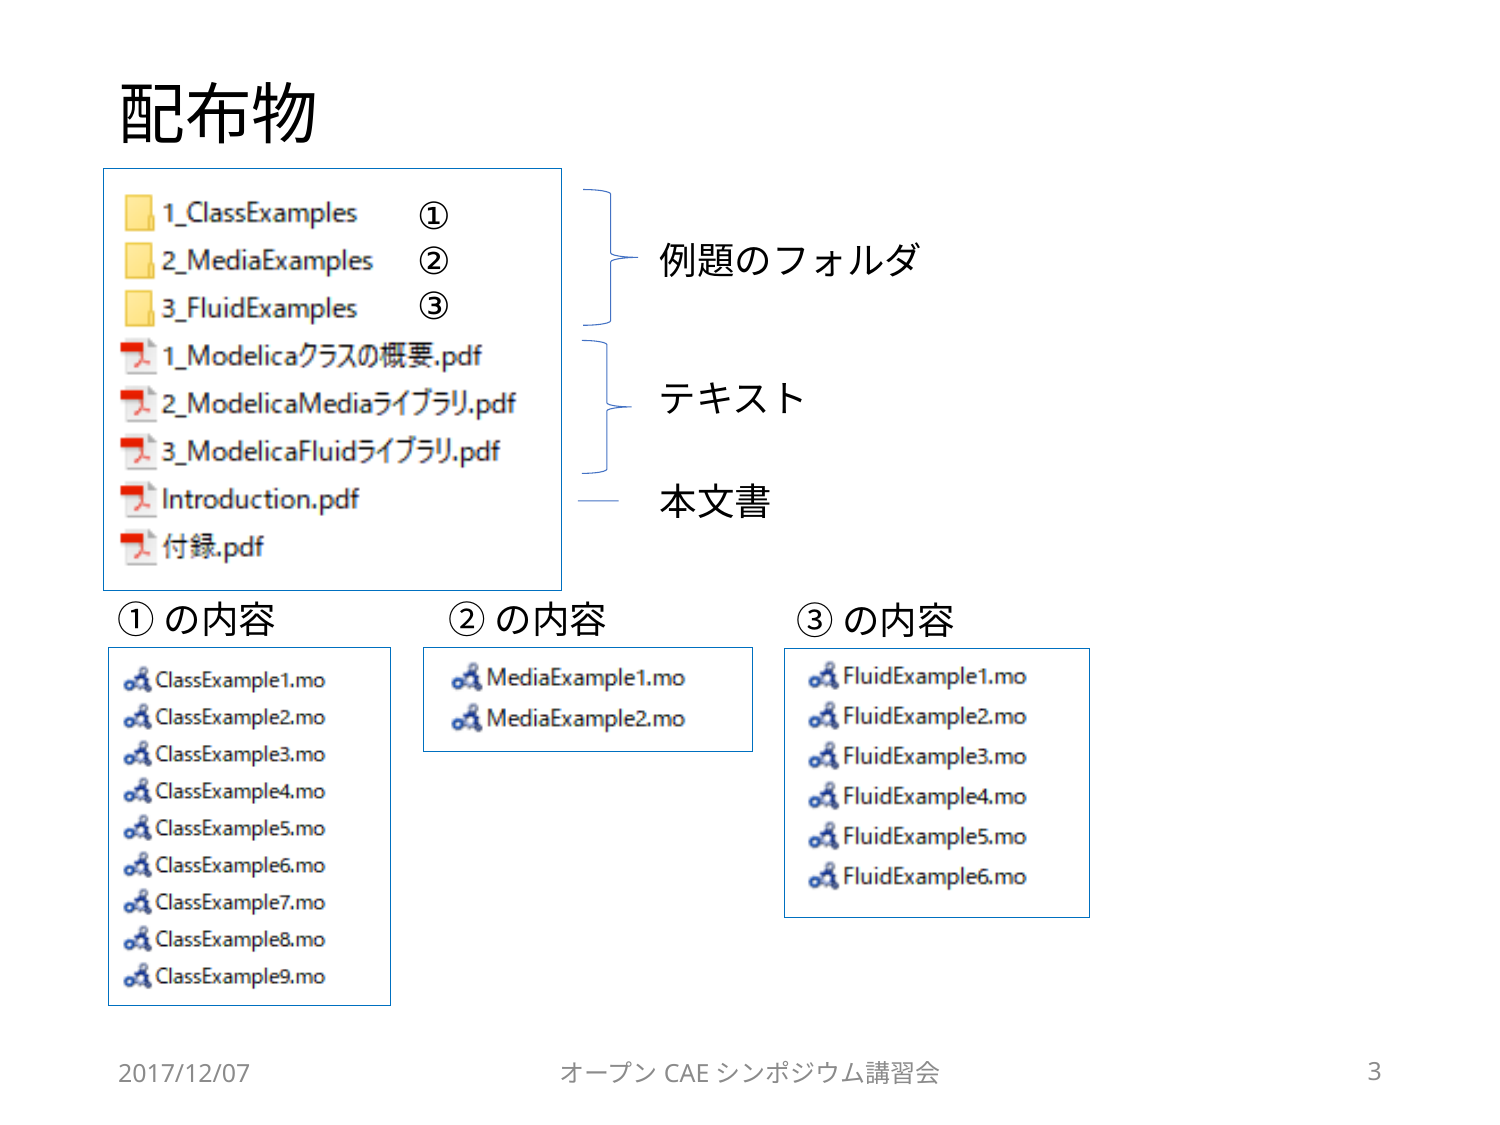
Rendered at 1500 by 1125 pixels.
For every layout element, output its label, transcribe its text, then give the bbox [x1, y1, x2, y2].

footer オープンCAEシンポジウム講習会 [496, 1042, 1004, 1103]
title 配布物 [103, 59, 1397, 237]
text_box ③の内容 [781, 589, 970, 650]
text_box ①の内容 [102, 588, 292, 649]
picture [108, 647, 391, 1005]
text_box 例題のフォルダ [645, 229, 950, 290]
text_box [581, 339, 632, 474]
slide_number 3 [1059, 1042, 1397, 1103]
text_box 本文書 [645, 470, 877, 531]
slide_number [103, 1042, 441, 1103]
picture [422, 647, 753, 752]
text_box ②の内容 [433, 588, 622, 647]
text_box テキスト [643, 367, 876, 428]
picture [103, 168, 562, 591]
text_box [583, 188, 639, 326]
picture [784, 648, 1090, 918]
